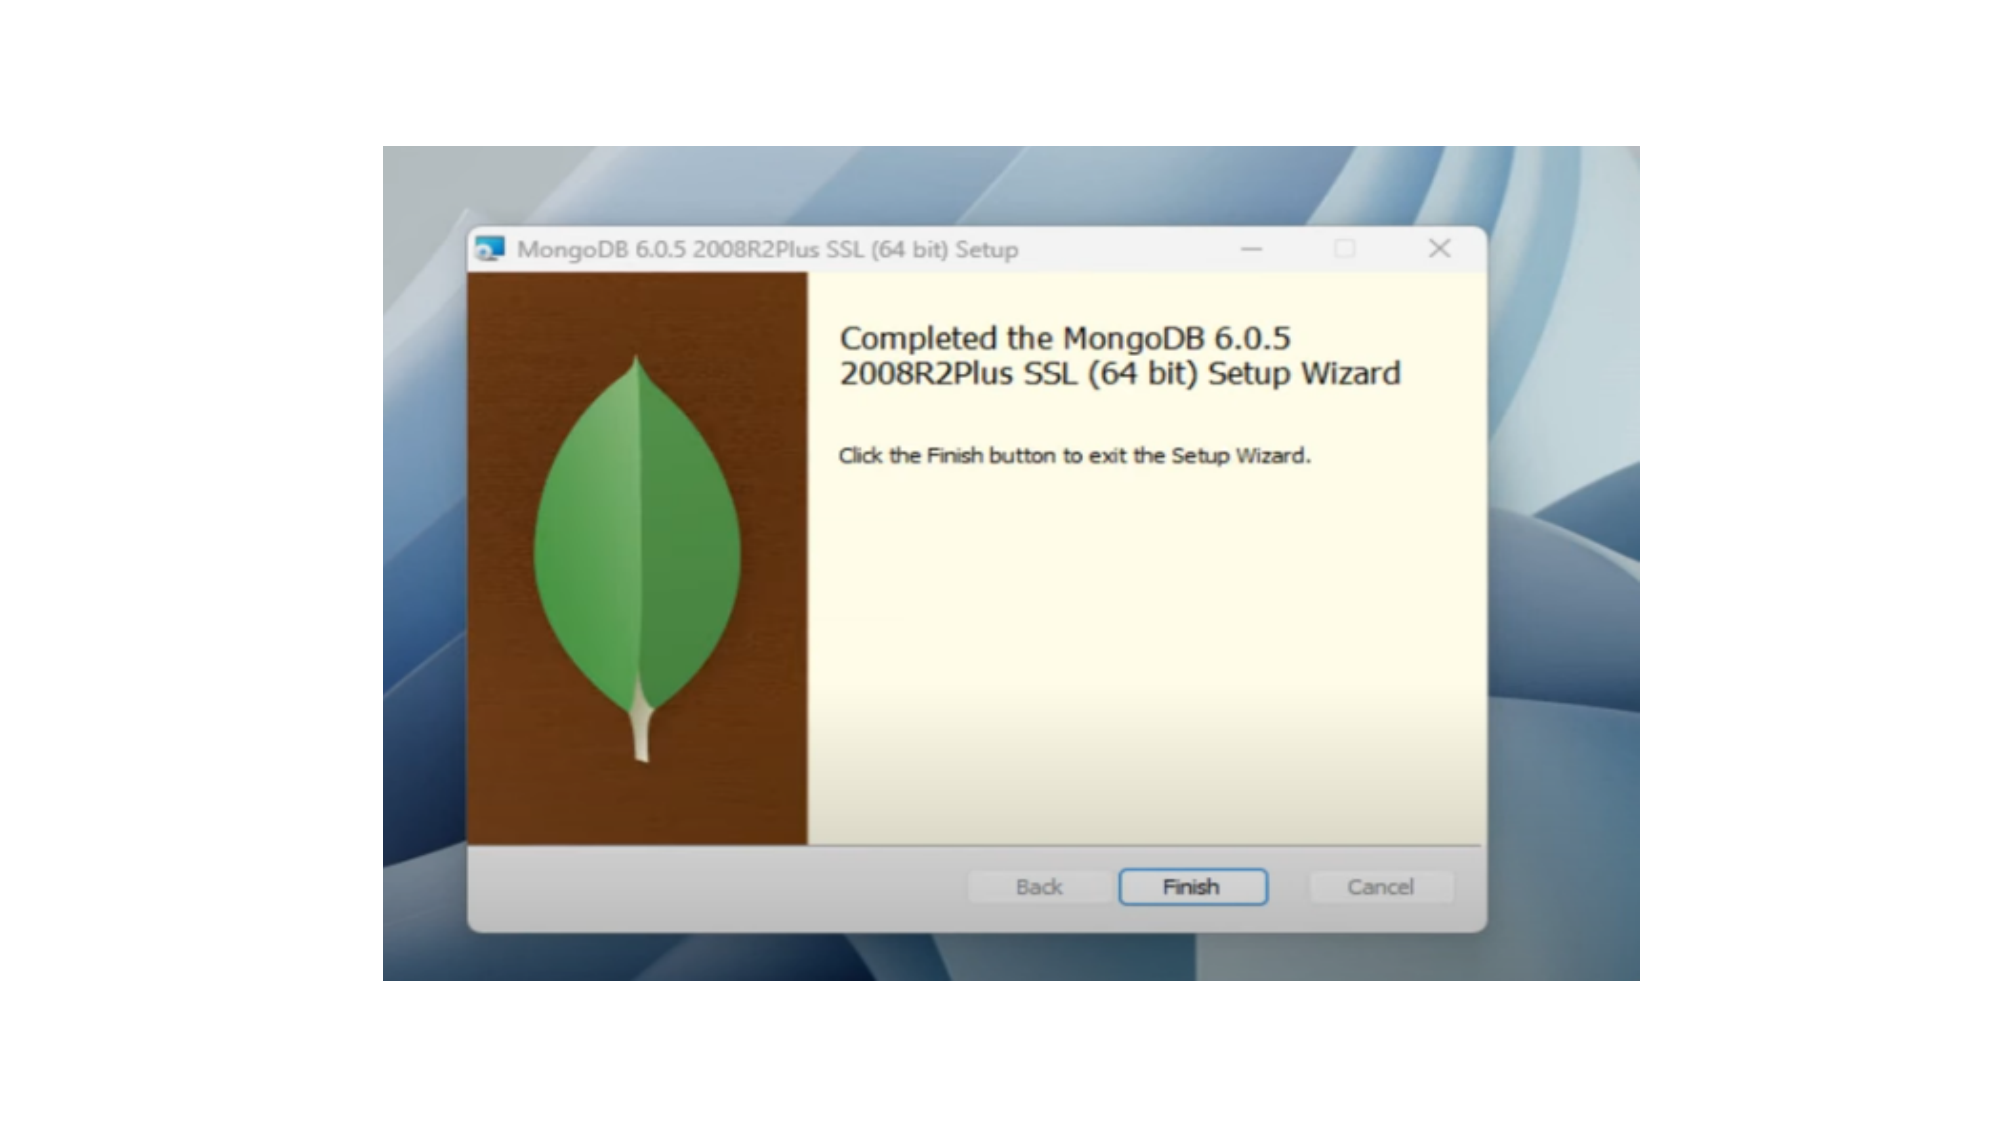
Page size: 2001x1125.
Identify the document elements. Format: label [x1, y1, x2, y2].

list [383, 146, 1640, 981]
